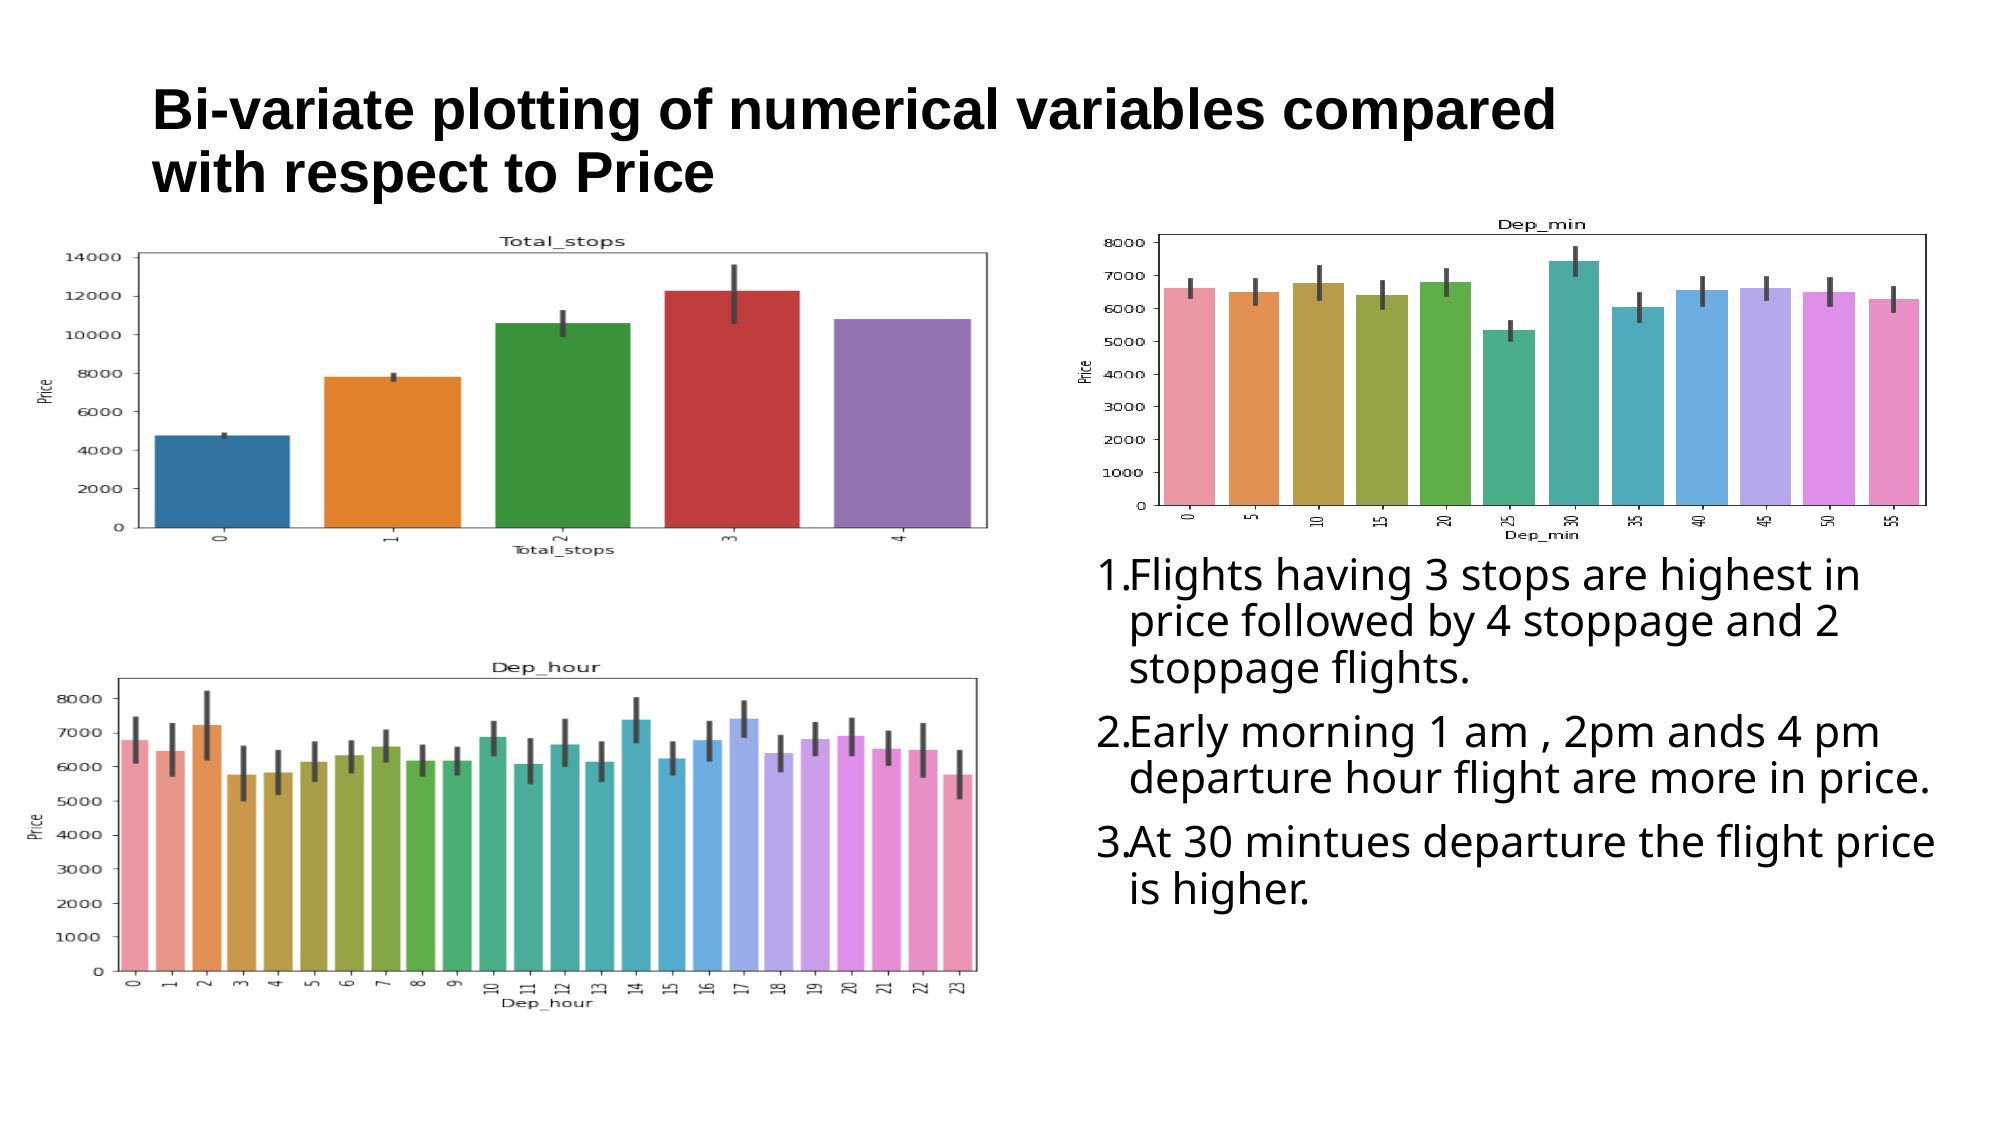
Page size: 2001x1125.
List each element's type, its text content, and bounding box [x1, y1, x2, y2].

list Flights having 3 stops are highest in price followed by 4 stoppage and 2 stoppage flights. Early morning 1 am , 2pm ands 4 pm departure hour flight are more in price. At 30 mintues departure the flight price is higher. [1081, 545, 1953, 962]
picture [24, 229, 1000, 563]
title Bi-variate plotting of numerical variables compared with respect to Price [137, 72, 1654, 213]
picture [1065, 212, 1938, 546]
picture [14, 654, 990, 1016]
